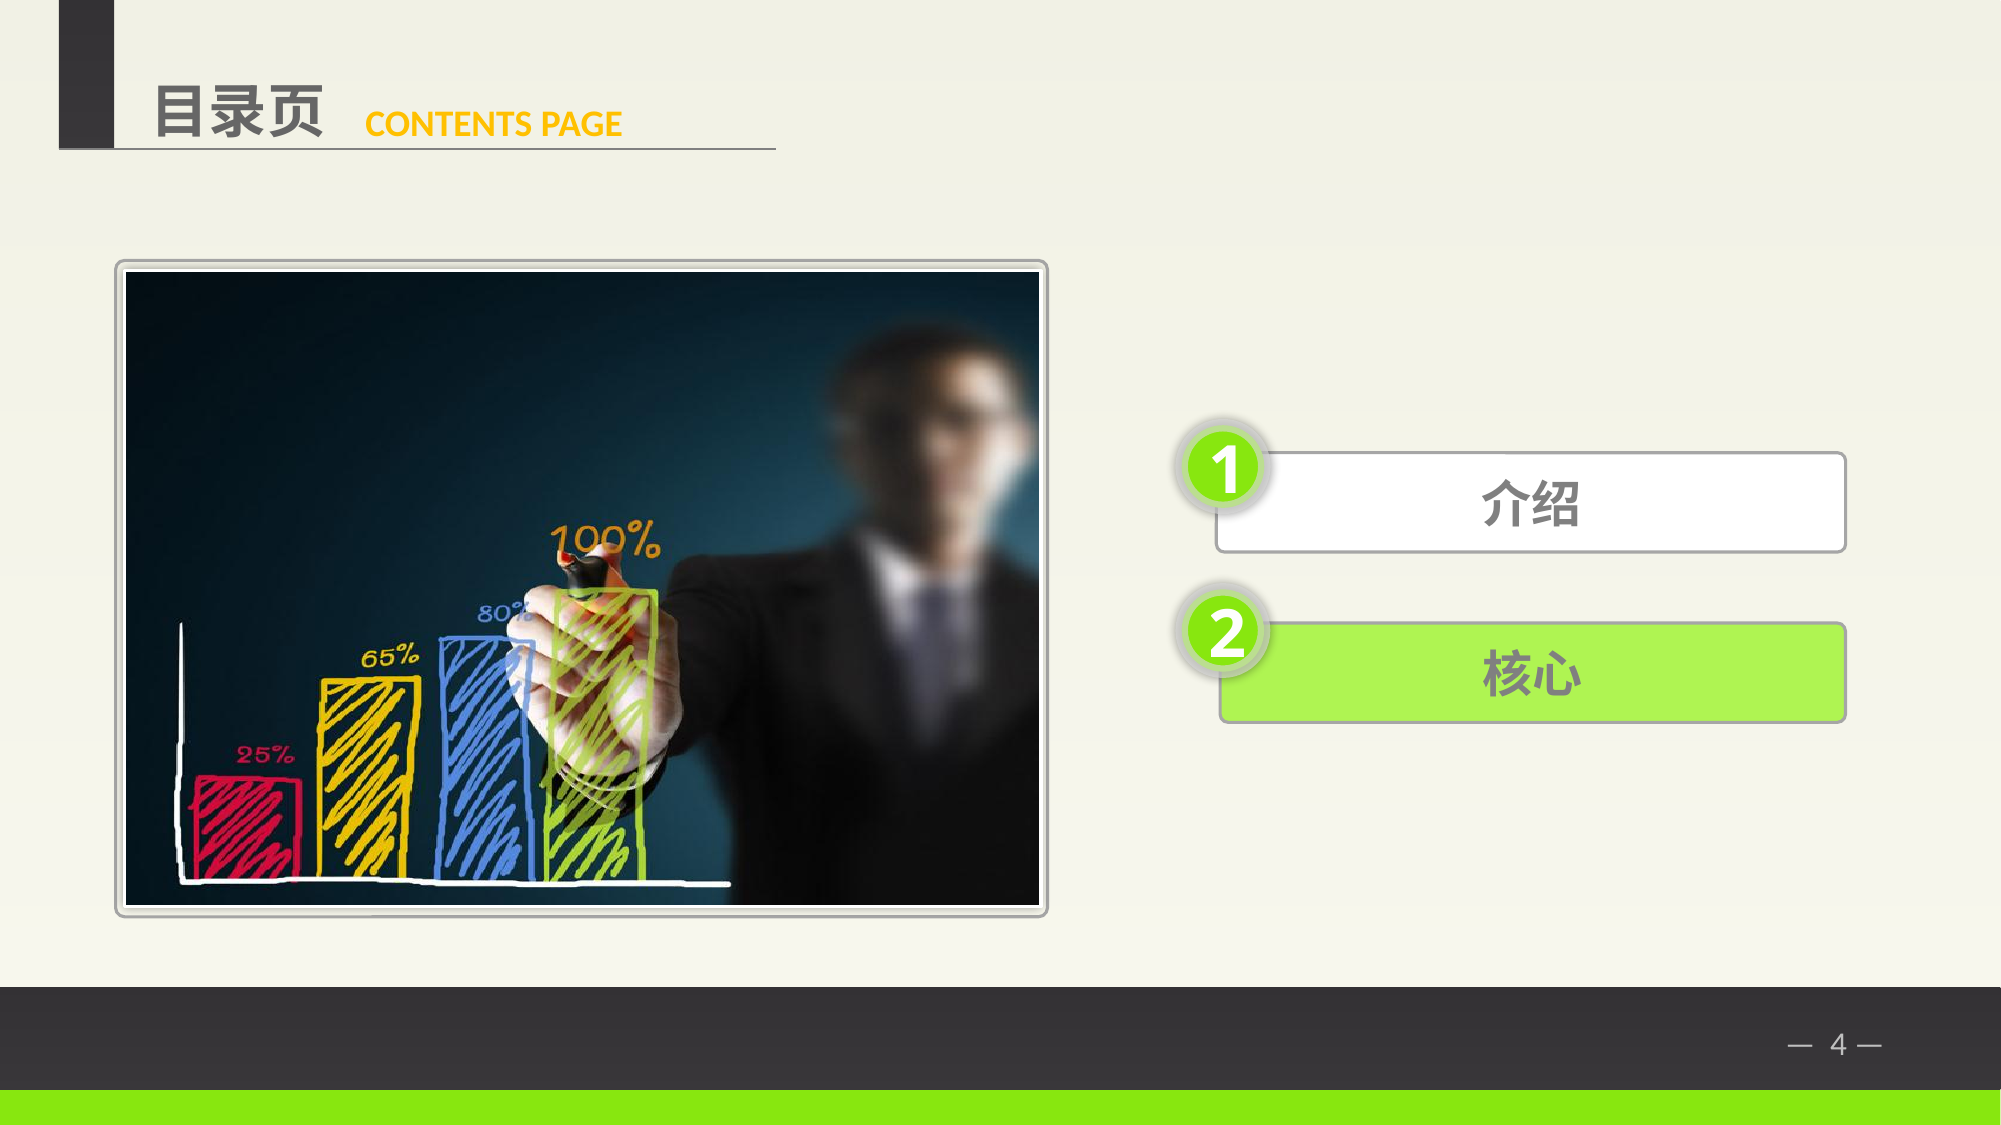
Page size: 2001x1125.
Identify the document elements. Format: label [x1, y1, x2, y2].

picture [125, 271, 1040, 906]
text_box [113, 258, 1050, 919]
text_box [1181, 424, 1846, 553]
text_box [1181, 589, 1846, 723]
